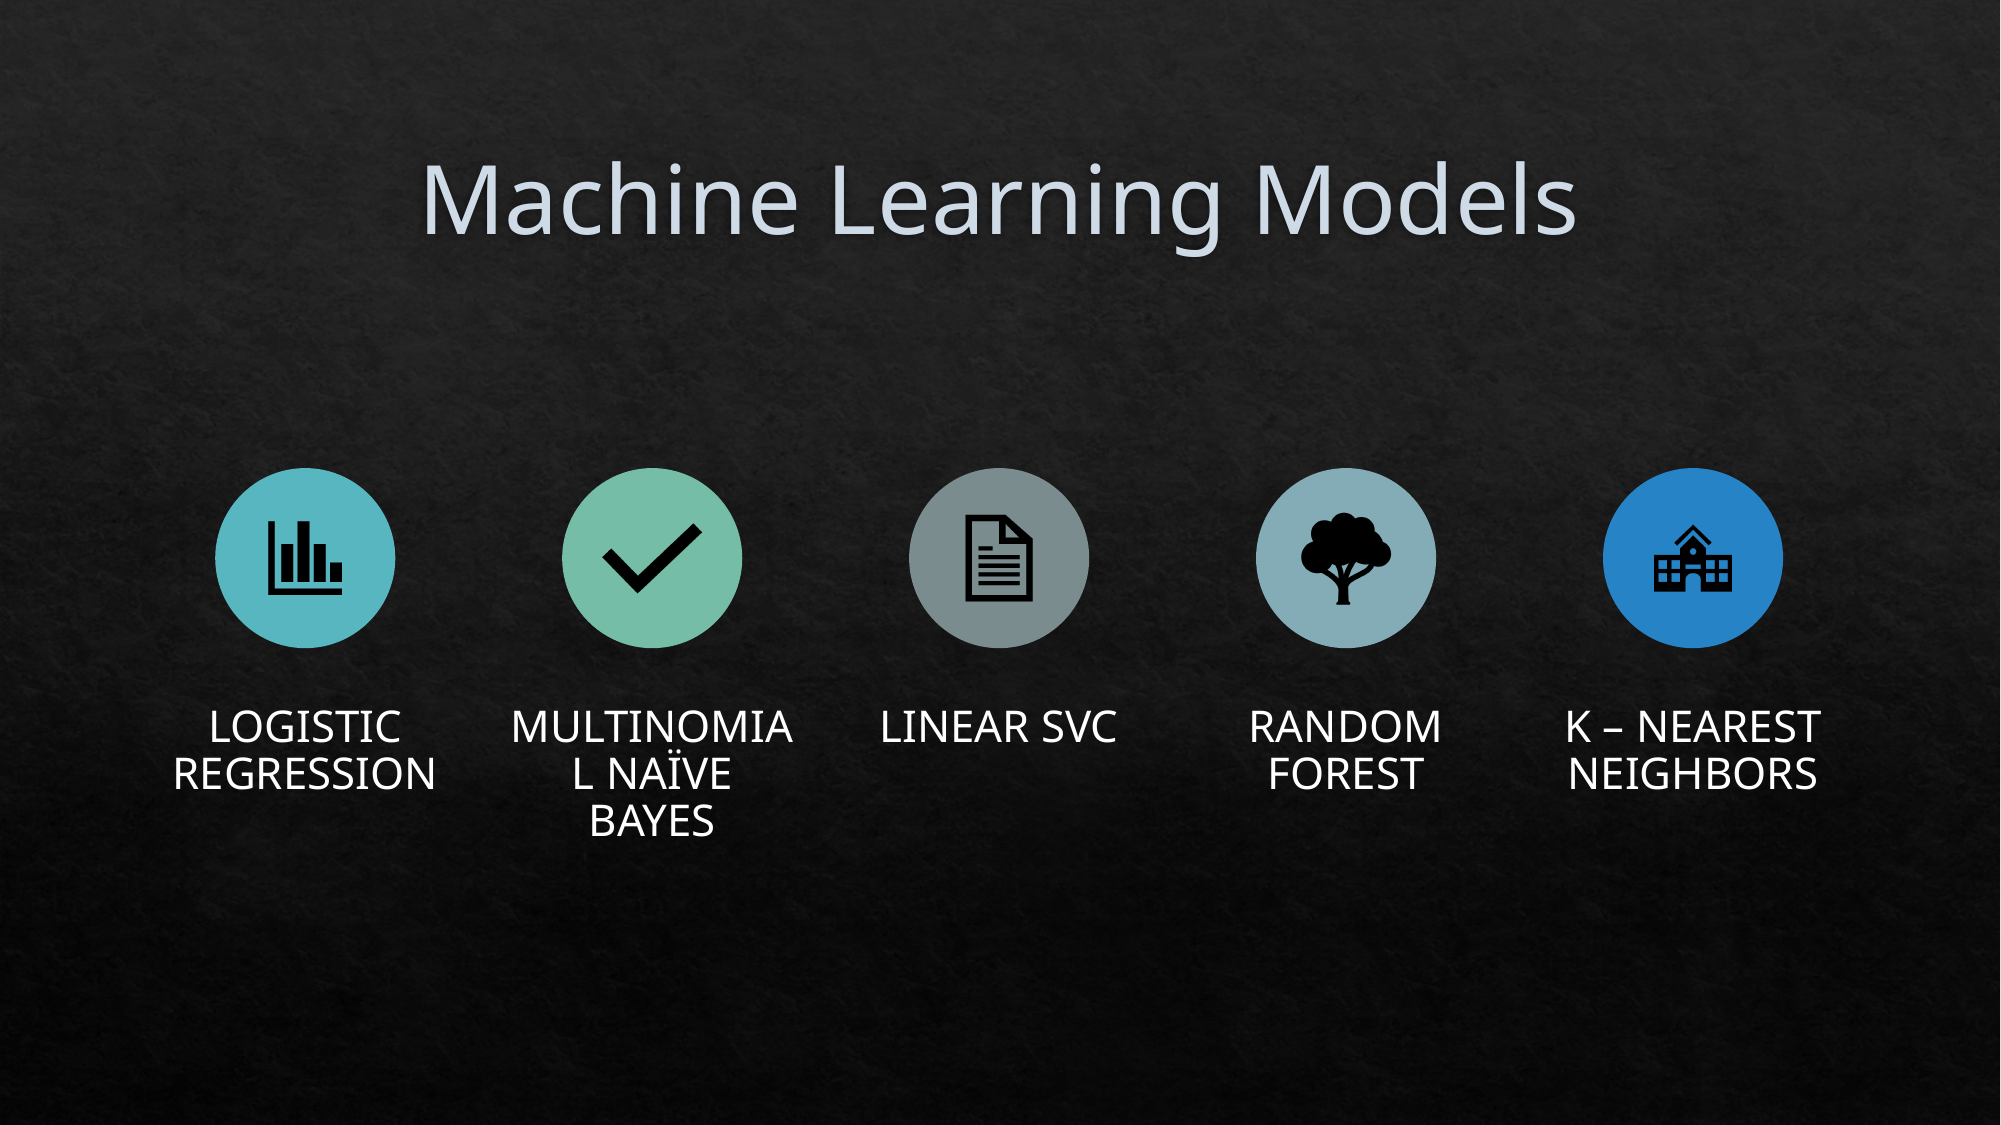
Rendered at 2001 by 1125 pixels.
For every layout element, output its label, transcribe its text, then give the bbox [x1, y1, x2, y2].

title Machine Learning Models [150, 99, 1849, 307]
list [149, 340, 1849, 951]
